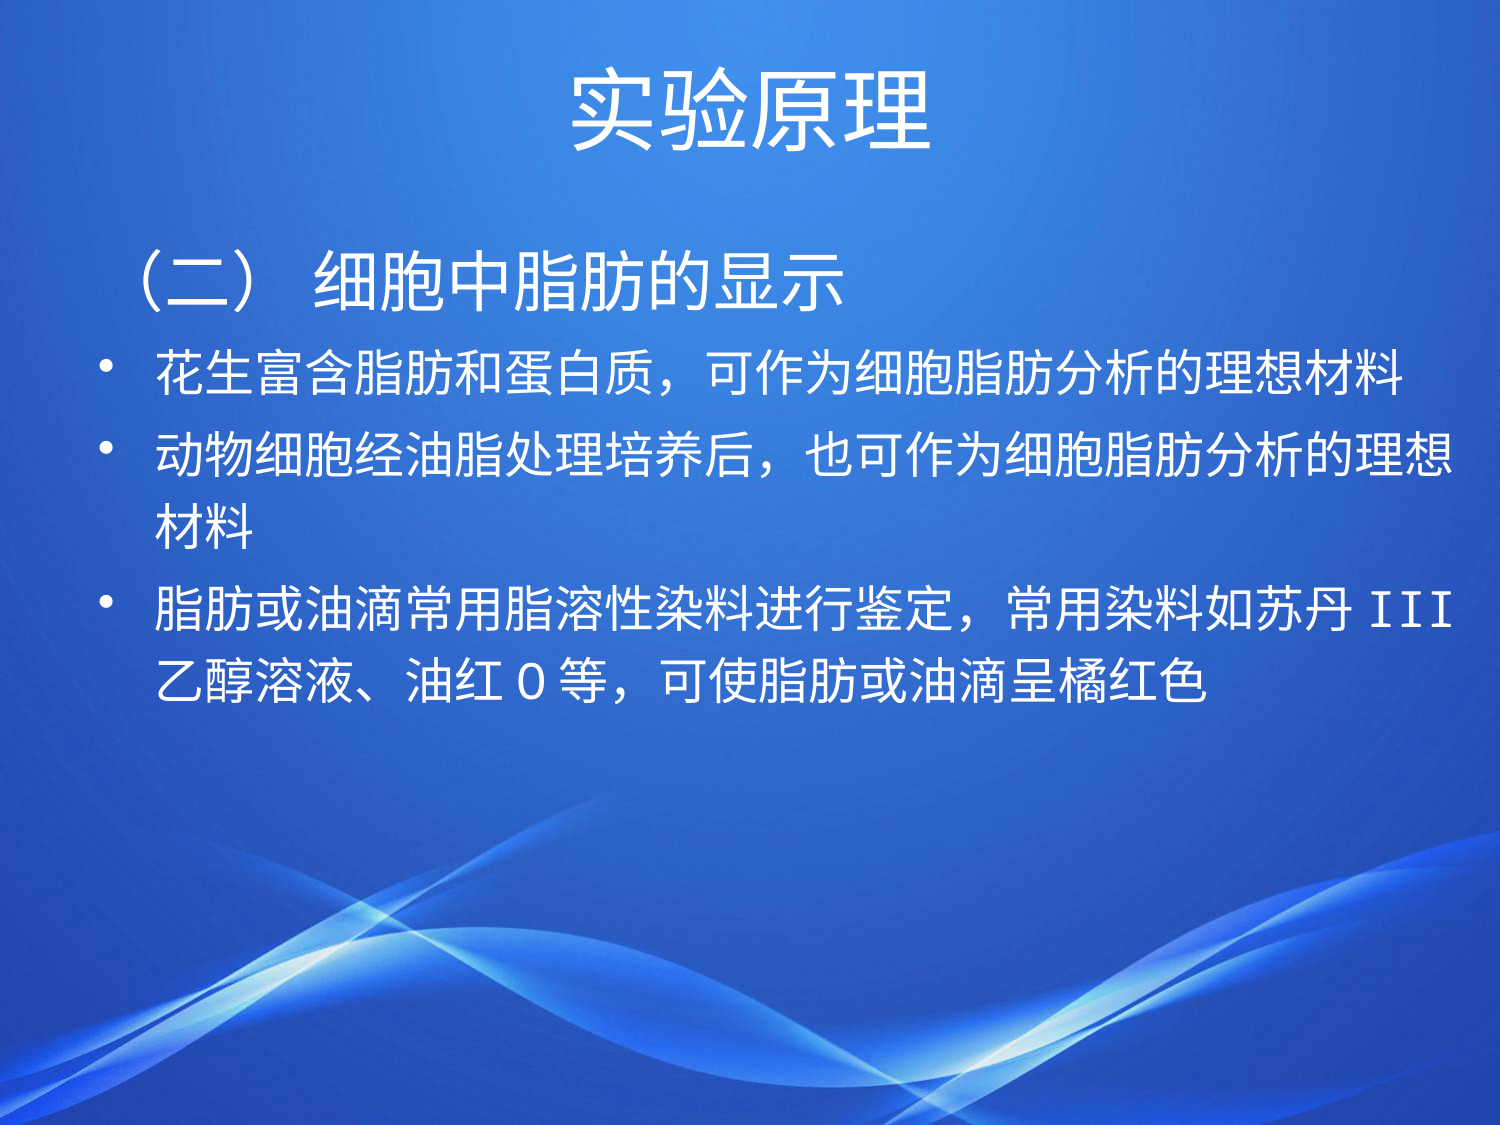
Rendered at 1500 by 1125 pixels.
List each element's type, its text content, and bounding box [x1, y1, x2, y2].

list （二） 细胞中脂肪的显示 花生富含脂肪和蛋白质，可作为细胞脂肪分析的理想材料 动物细胞经油脂处理培养后，也可作为细胞脂肪分析的理想材料 脂肪或油滴常用脂溶性染料进行鉴定，常用染料如苏丹III乙醇溶液、油红O等，可使脂肪或油滴呈橘红色 [83, 232, 1500, 1005]
title 实验原理 [75, 45, 1425, 233]
picture [0, 0, 1500, 1125]
